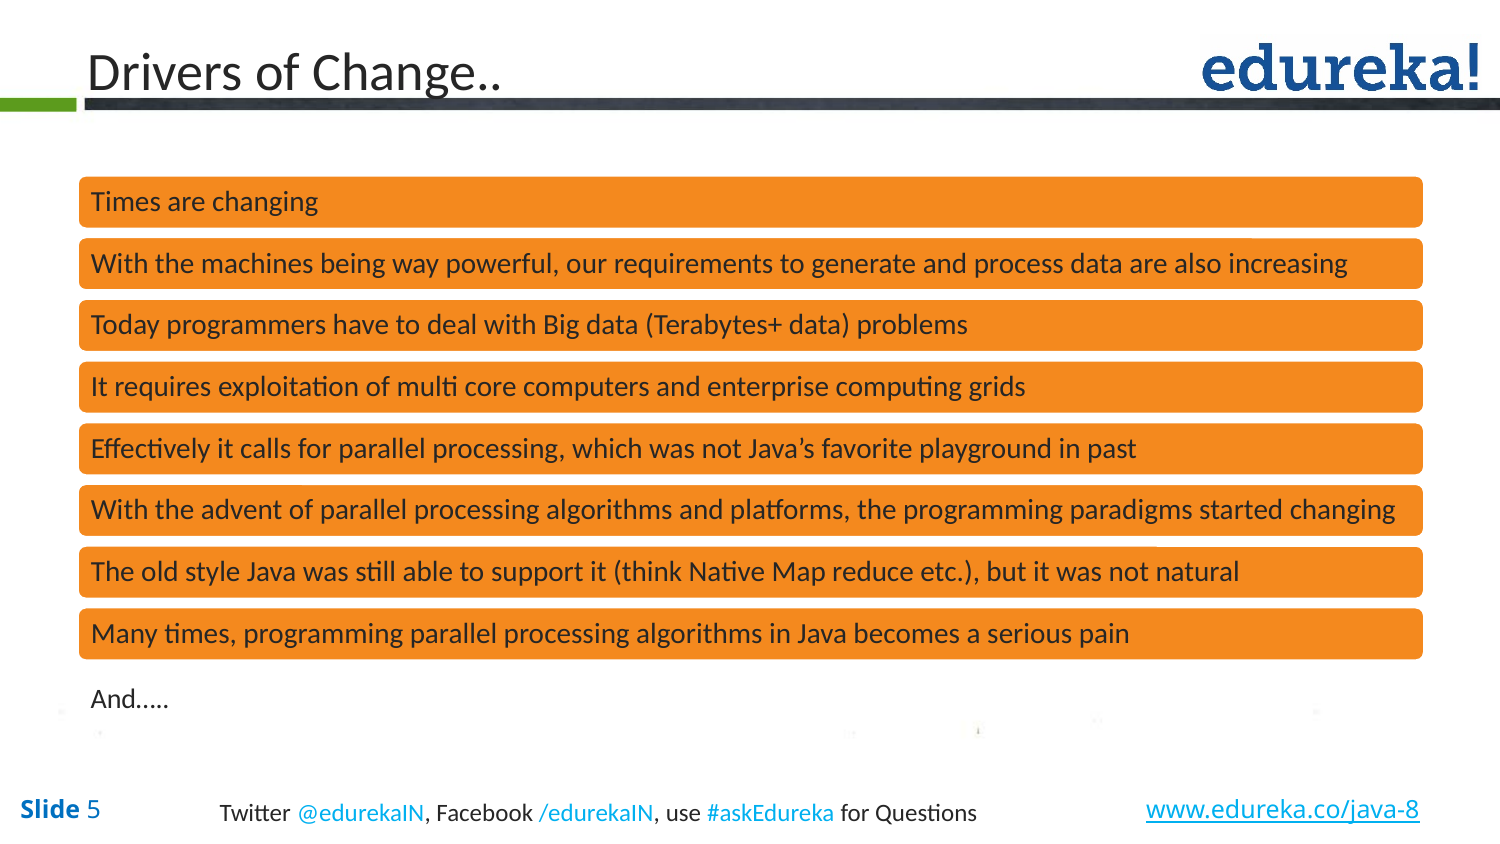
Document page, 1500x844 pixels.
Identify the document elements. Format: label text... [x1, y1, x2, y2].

text_box And….. [69, 673, 308, 722]
picture [0, 0, 1500, 844]
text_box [76, 122, 1426, 714]
text_box Drivers of Change.. [73, 28, 975, 101]
